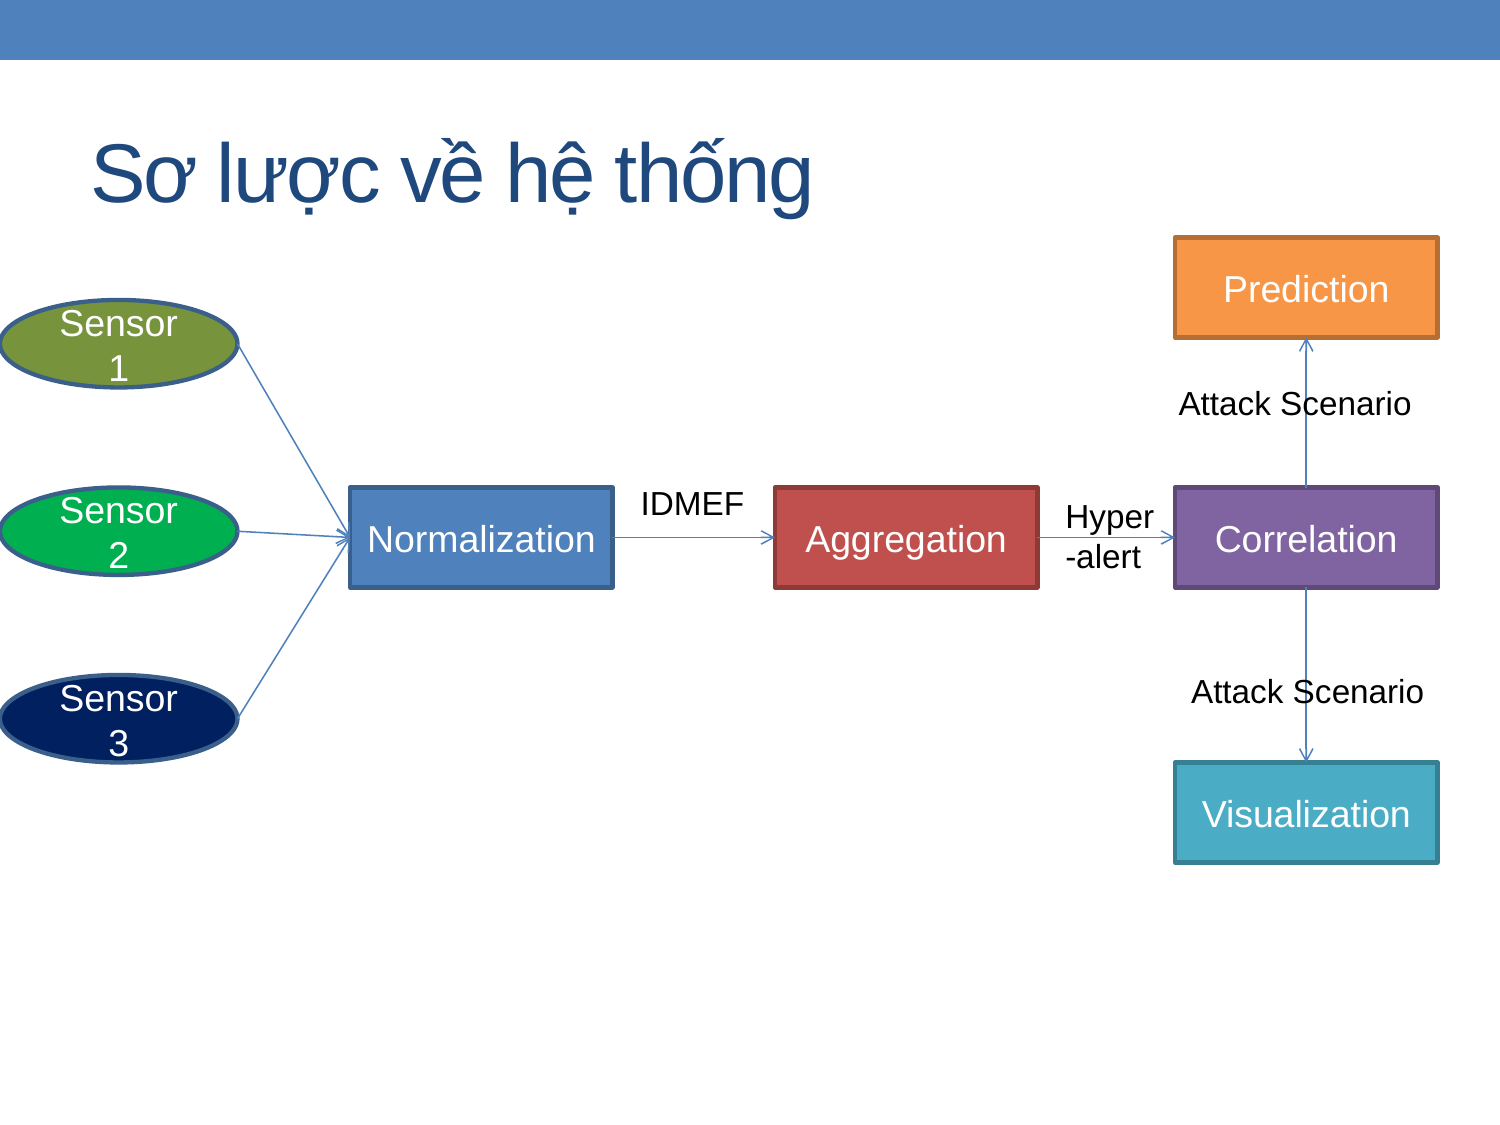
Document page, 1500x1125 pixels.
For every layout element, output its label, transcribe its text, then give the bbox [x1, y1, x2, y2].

title Sơ lược về hệ thống [75, 87, 1425, 250]
text_box Hyper -alert [1050, 546, 1170, 582]
text_box Correlation [1173, 485, 1440, 590]
text_box Prediction [1173, 235, 1440, 340]
text_box Sensor 2 [0, 485, 234, 578]
text_box Attack Scenario [1163, 374, 1427, 430]
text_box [237, 343, 351, 530]
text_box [237, 530, 351, 538]
text_box Attack Scenario [1176, 662, 1440, 718]
text_box Normalization [359, 485, 615, 590]
text_box Visualization [1173, 760, 1440, 865]
text_box Aggregation [773, 485, 1040, 590]
text_box IDMEF [625, 474, 760, 530]
text_box Sensor 3 [0, 672, 239, 765]
text_box Hyper -alert [1050, 487, 1170, 534]
text_box Sensor 1 [0, 297, 240, 390]
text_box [237, 544, 351, 719]
